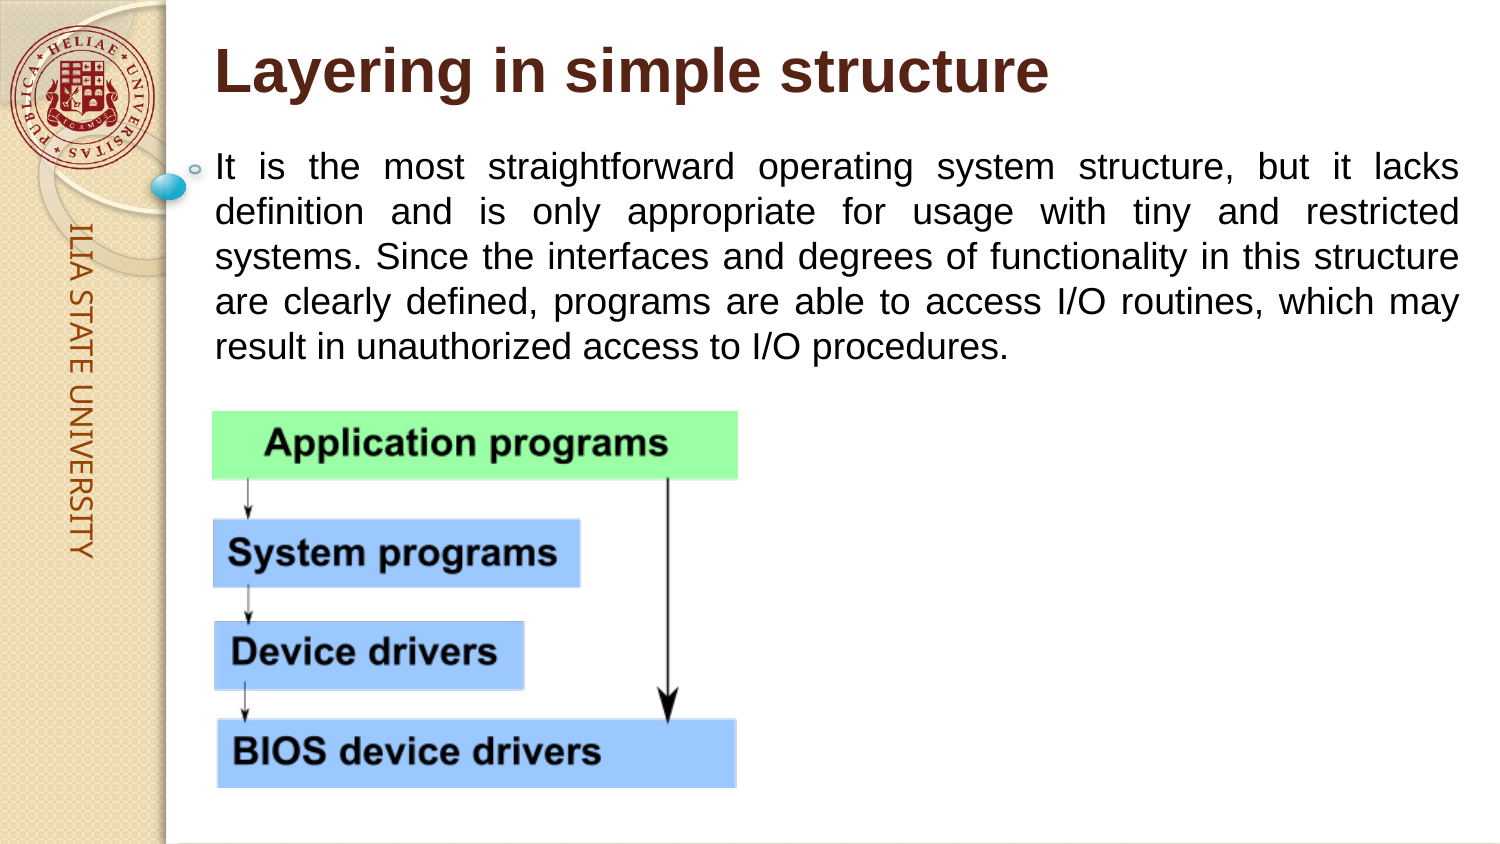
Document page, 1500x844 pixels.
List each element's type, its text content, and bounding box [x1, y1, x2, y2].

text_box It is the most straightforward operating system structure, but it lacks definition and is only appropriate for usage with tiny and restricted systems. Since the interfaces and degrees of functionality in this structure are clearly defined, programs are able to access I/O routines, which may result in unauthorized access to I/O procedures. [199, 134, 1475, 374]
picture [8, 22, 157, 173]
text_box ILIA STATE UNIVERSITY [56, 209, 110, 825]
title Layering in simple structure [200, 0, 1415, 113]
picture [212, 410, 738, 788]
